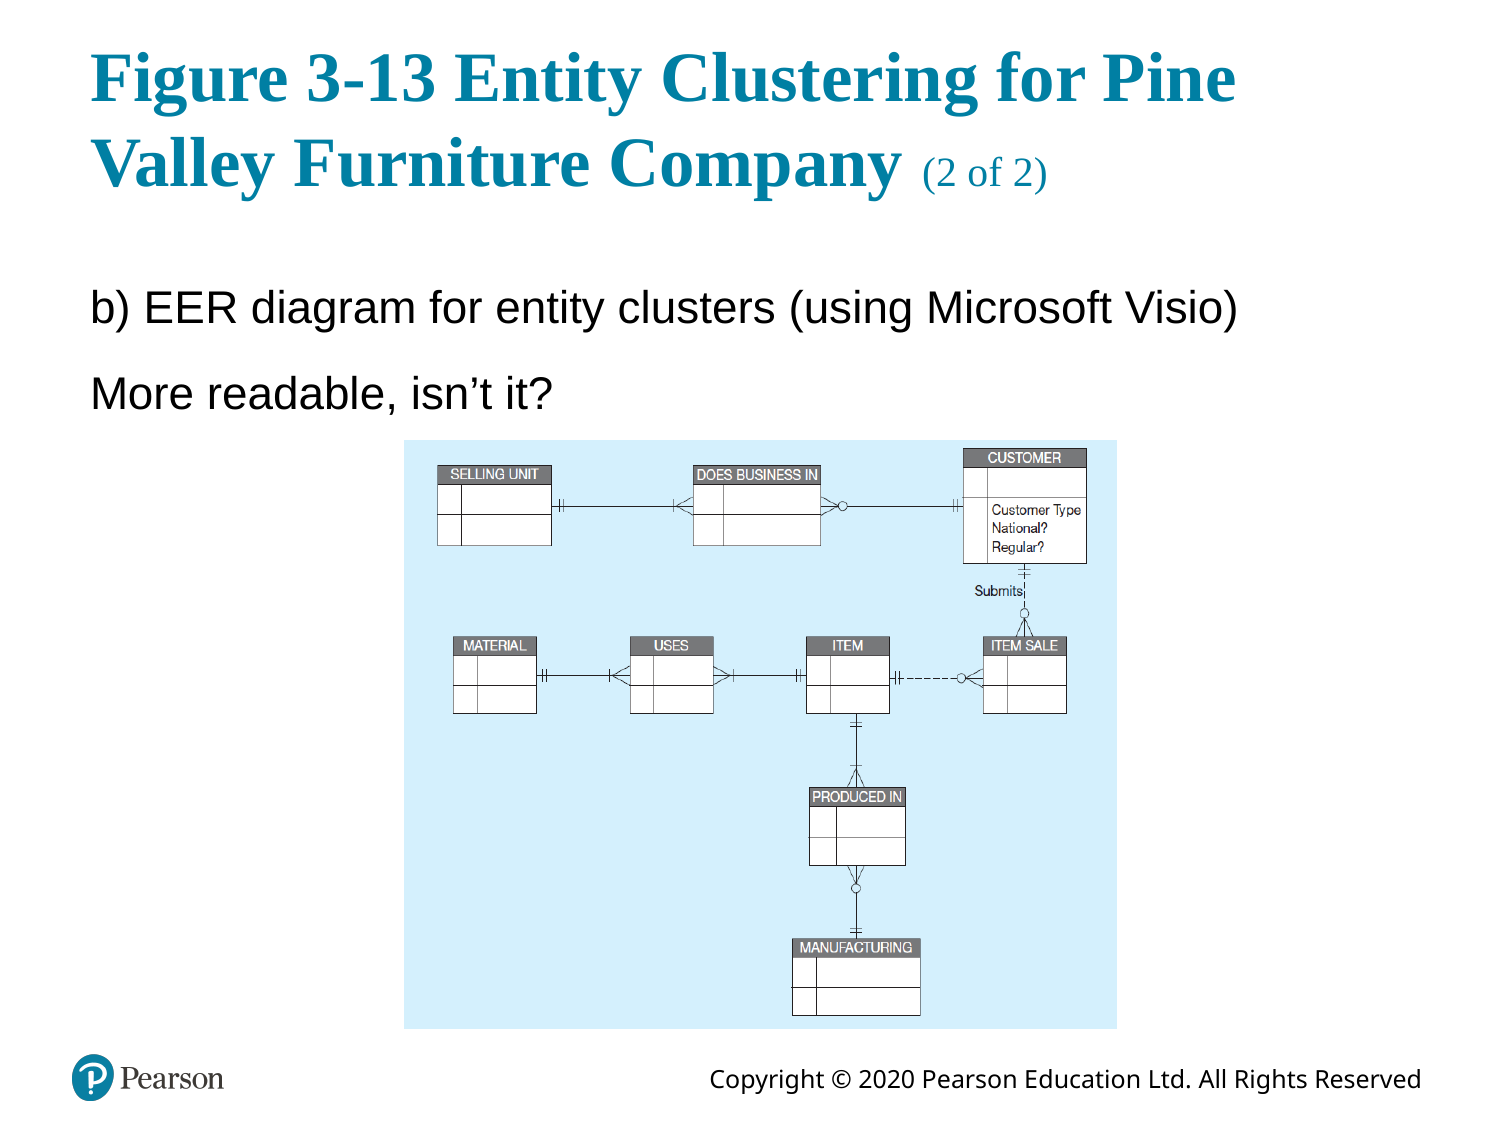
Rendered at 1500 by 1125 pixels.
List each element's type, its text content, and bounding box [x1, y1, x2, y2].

picture [98, 1054, 224, 1101]
list b) E E R diagram for entity clusters (using Microsoft Visio) More readable, isn’t it? [75, 262, 1425, 426]
picture [80, 1063, 106, 1088]
picture [72, 1054, 88, 1070]
picture [403, 440, 1117, 1029]
picture [72, 1087, 83, 1101]
title Figure 3-13 Entity Clustering for Pine Valley Furniture Company (2 of 2) [75, 35, 1425, 216]
